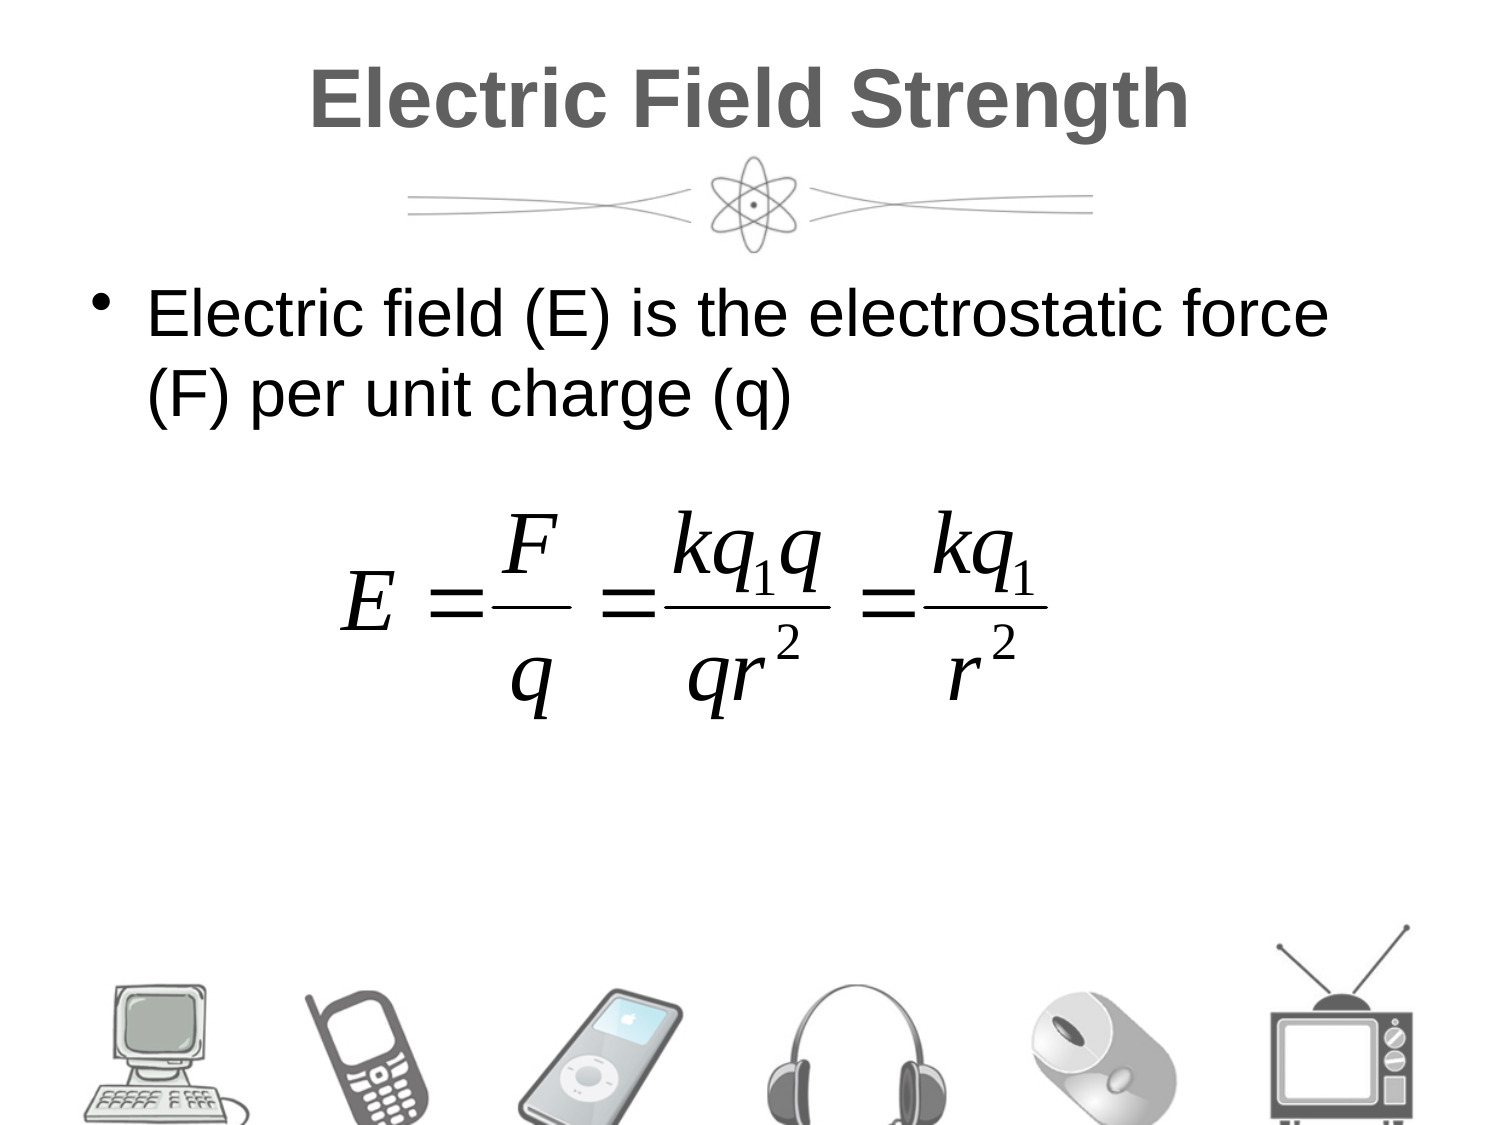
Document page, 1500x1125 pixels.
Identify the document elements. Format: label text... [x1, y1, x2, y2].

list Electric field (E) is the electrostatic force (F) per unit charge (q) [74, 262, 1426, 1006]
title Electric Field Strength [74, 0, 1426, 188]
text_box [324, 487, 1068, 736]
